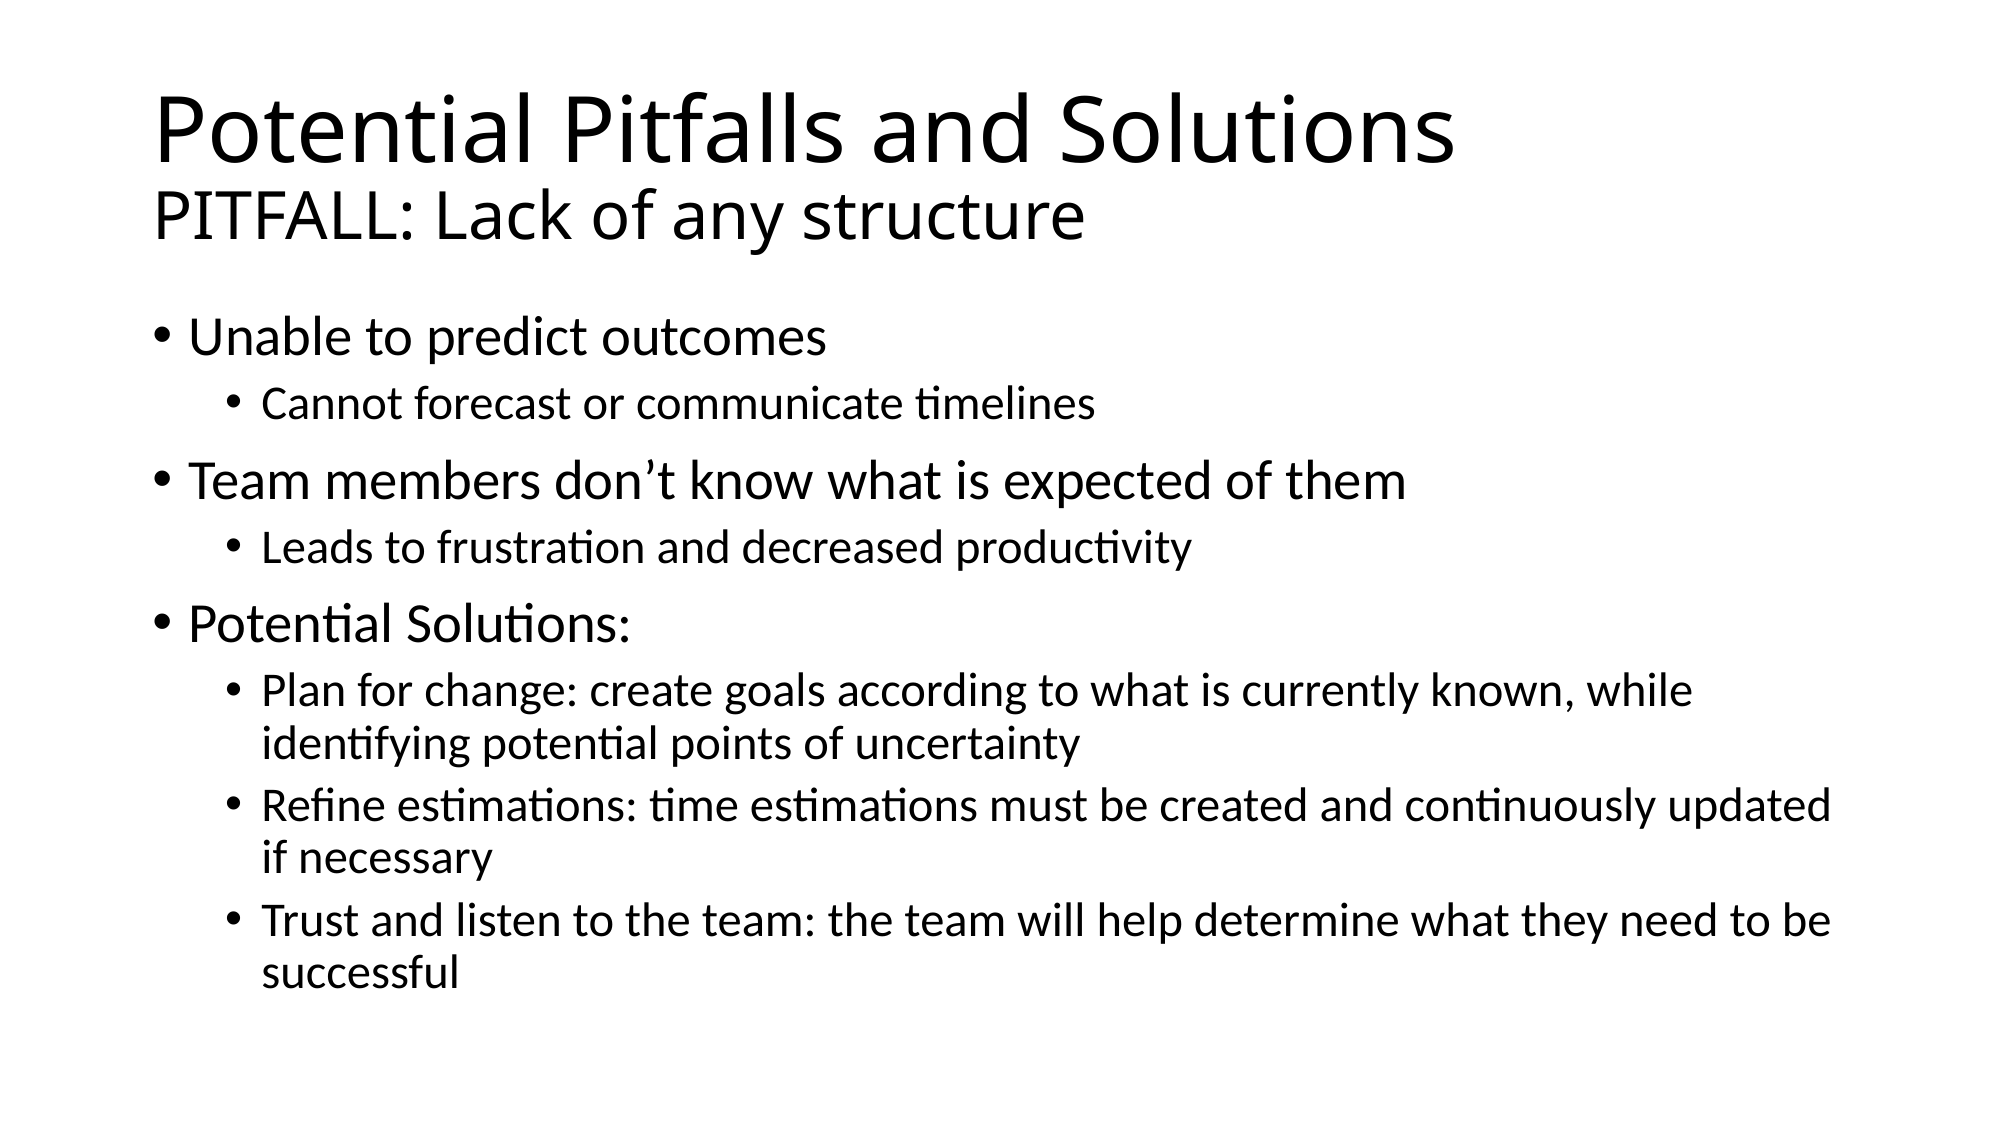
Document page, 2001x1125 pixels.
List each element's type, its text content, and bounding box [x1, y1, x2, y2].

list Unable to predict outcomes Cannot forecast or communicate timelines Team members don’t know what is expected of them Leads to frustration and decreased productivity Potential Solutions: Plan for change: create goals according to what is currently known, while identifying potential points of uncertainty Refine estimations: time estimations must be created and continuously updated if necessary Trust and listen to the team: the team will help determine what they need to be successful [137, 299, 1863, 1014]
title Potential Pitfalls and Solutions PITFALL: Lack of any structure [137, 59, 1863, 278]
